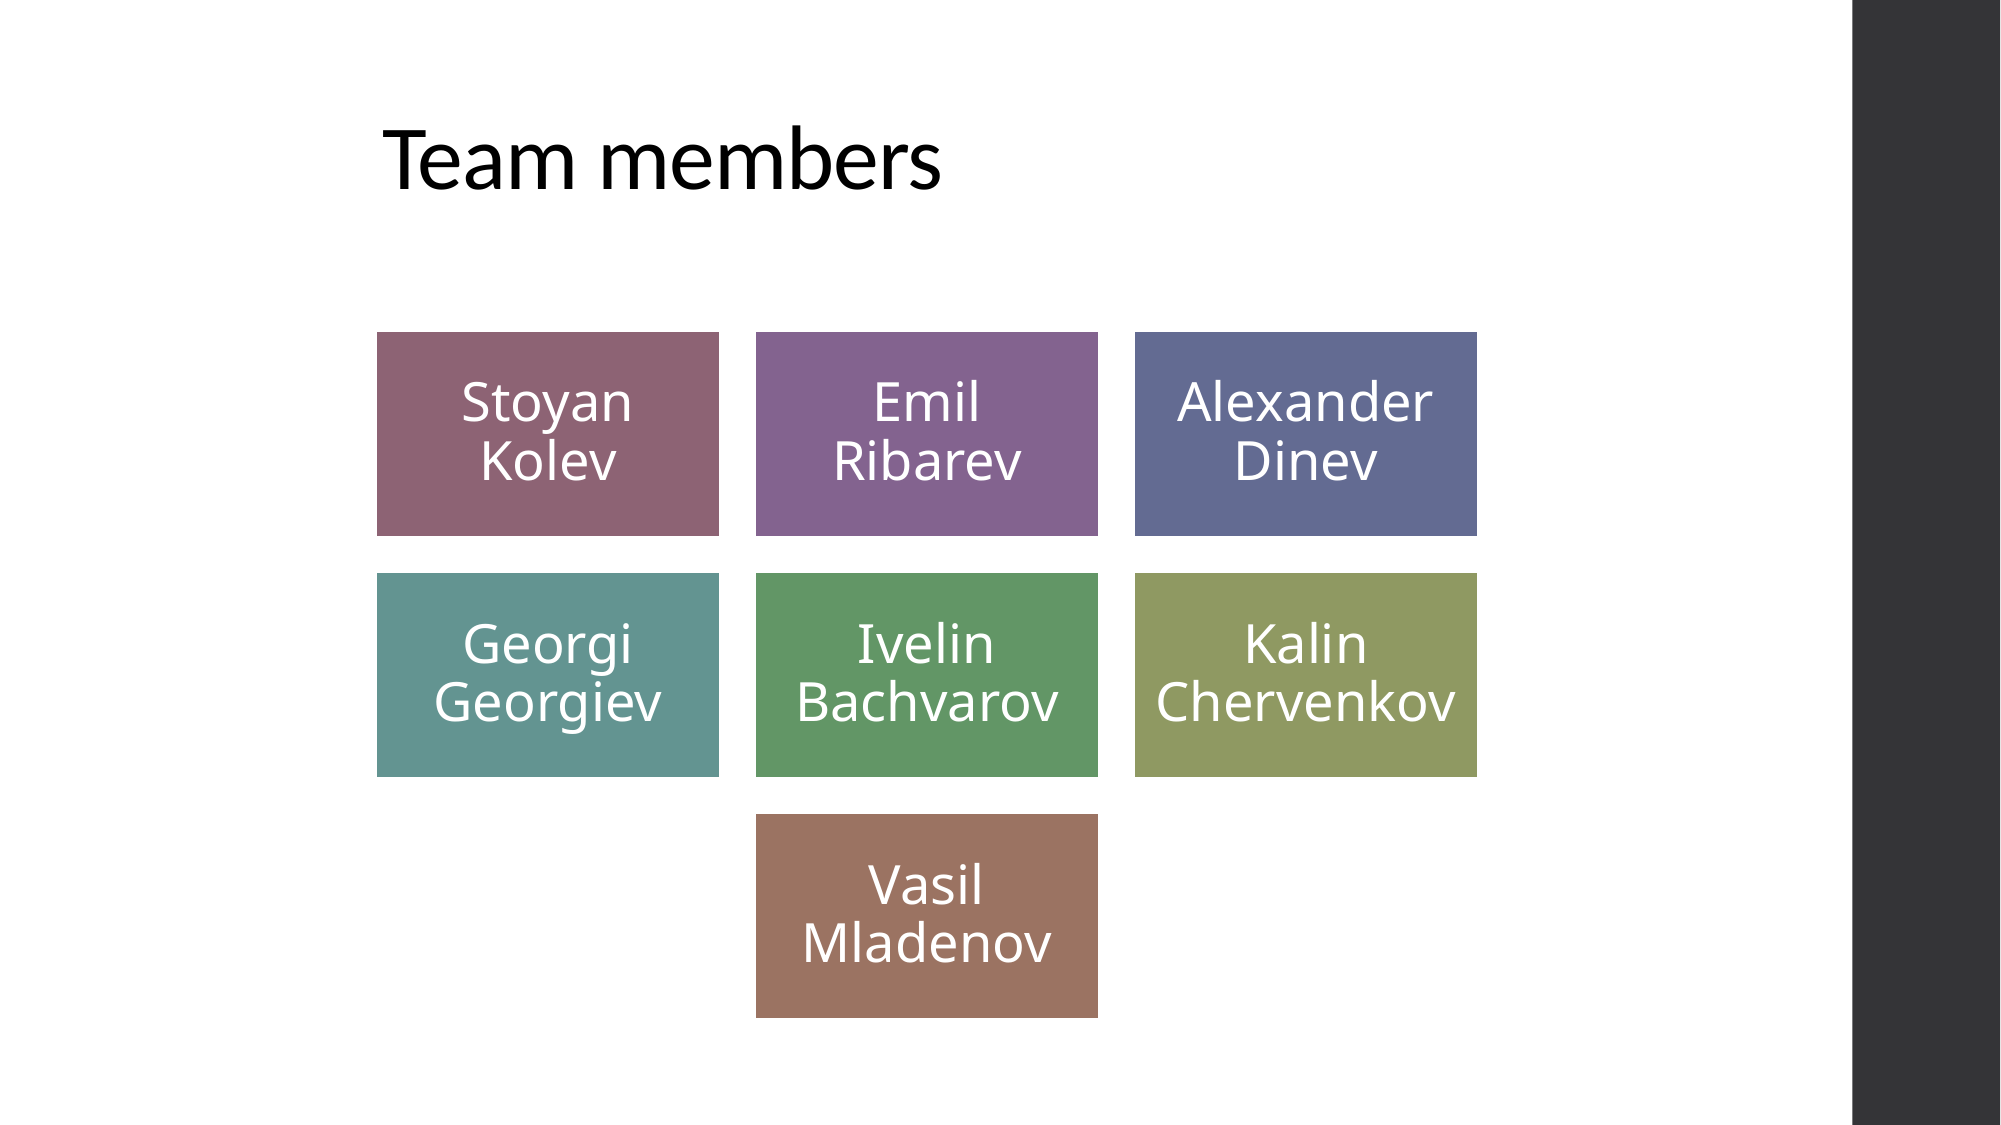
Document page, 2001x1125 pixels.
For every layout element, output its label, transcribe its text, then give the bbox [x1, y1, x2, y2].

title Team members [367, 0, 1958, 218]
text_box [206, 329, 1648, 1020]
